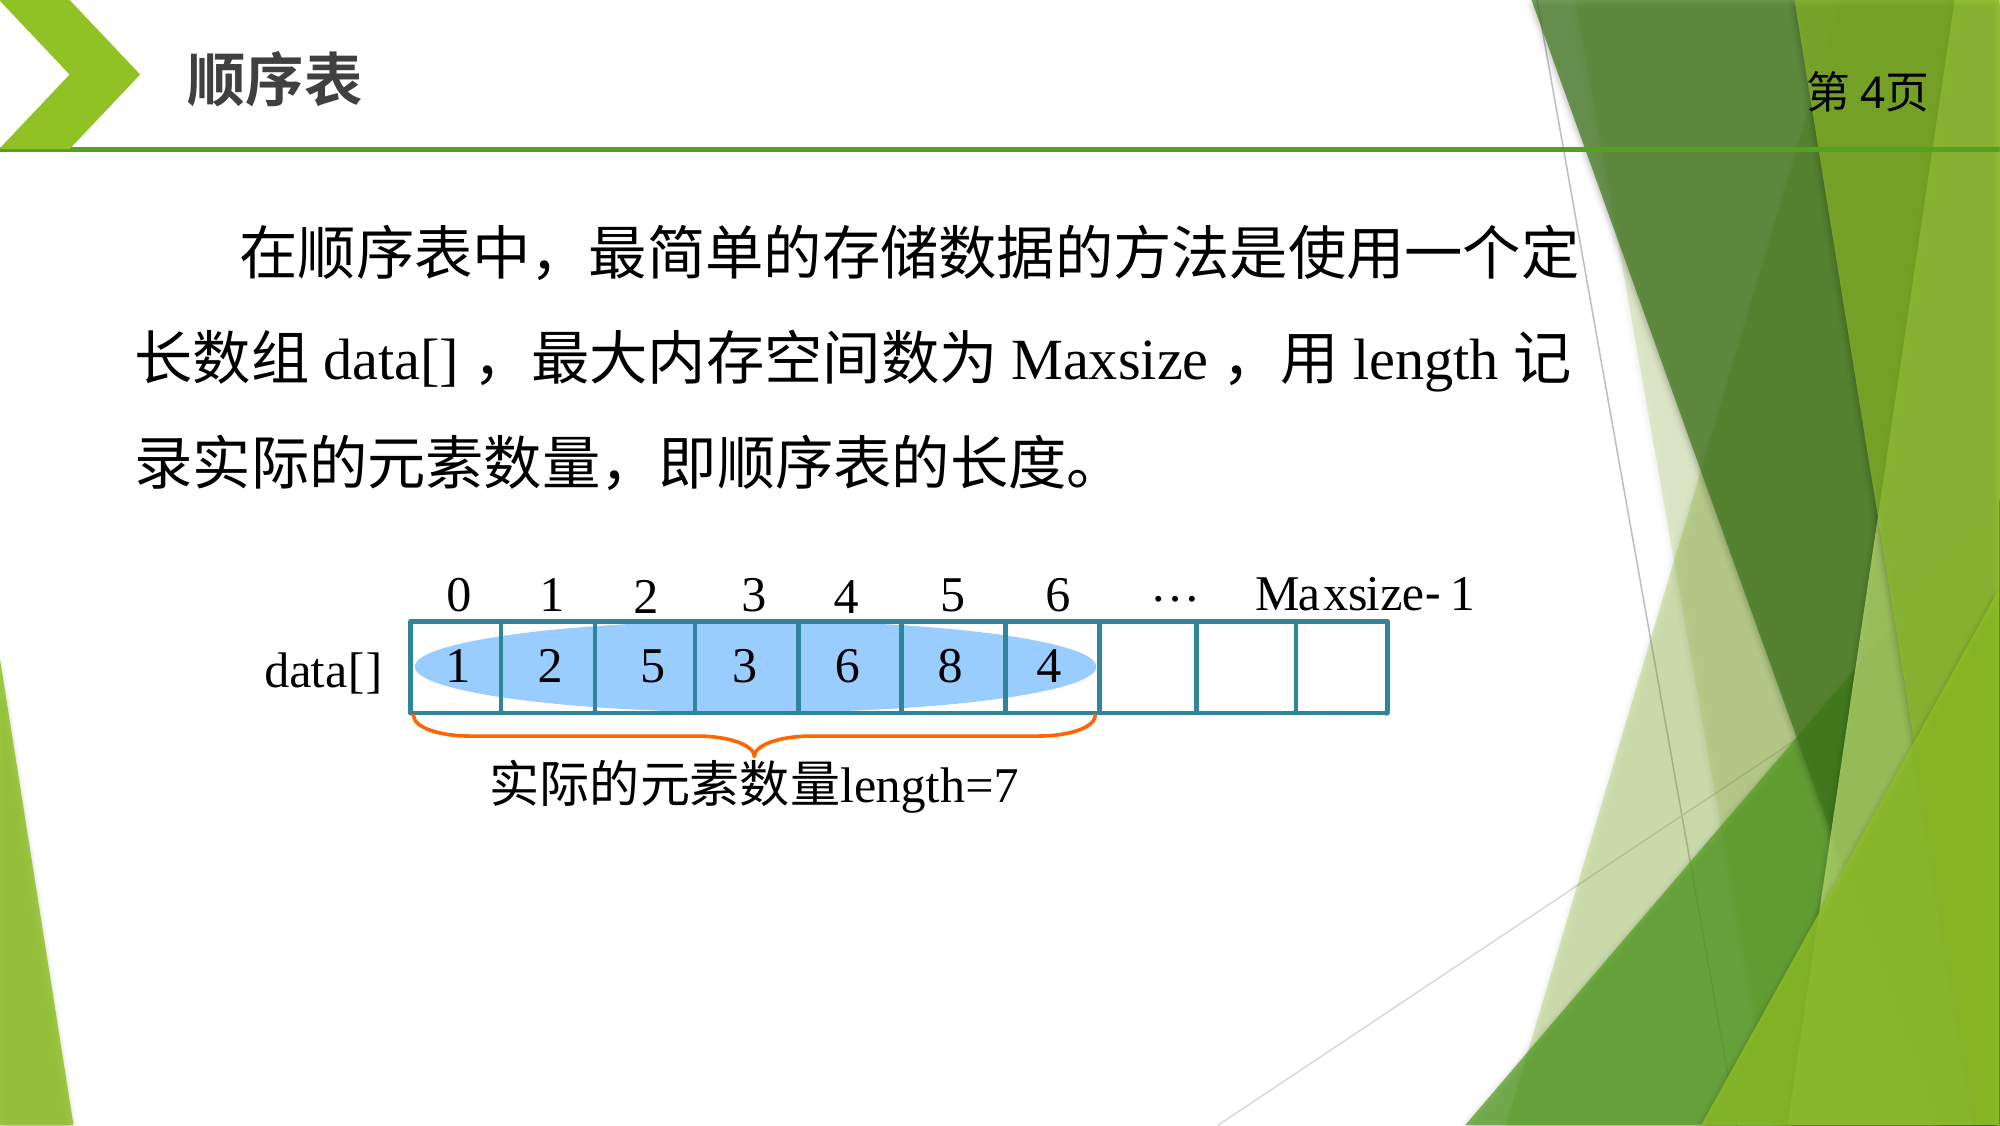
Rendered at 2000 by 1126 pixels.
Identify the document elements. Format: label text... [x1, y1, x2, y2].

text_box 顺序表 [173, 35, 823, 121]
text_box 在顺序表中，最简单的存储数据的方法是使用一个定长数组data[]，最大内存空间数为Maxsize，用length记录实际的元素数量，即顺序表的长度。 [119, 173, 1609, 504]
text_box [227, 550, 1501, 823]
text_box [0, 1, 142, 148]
